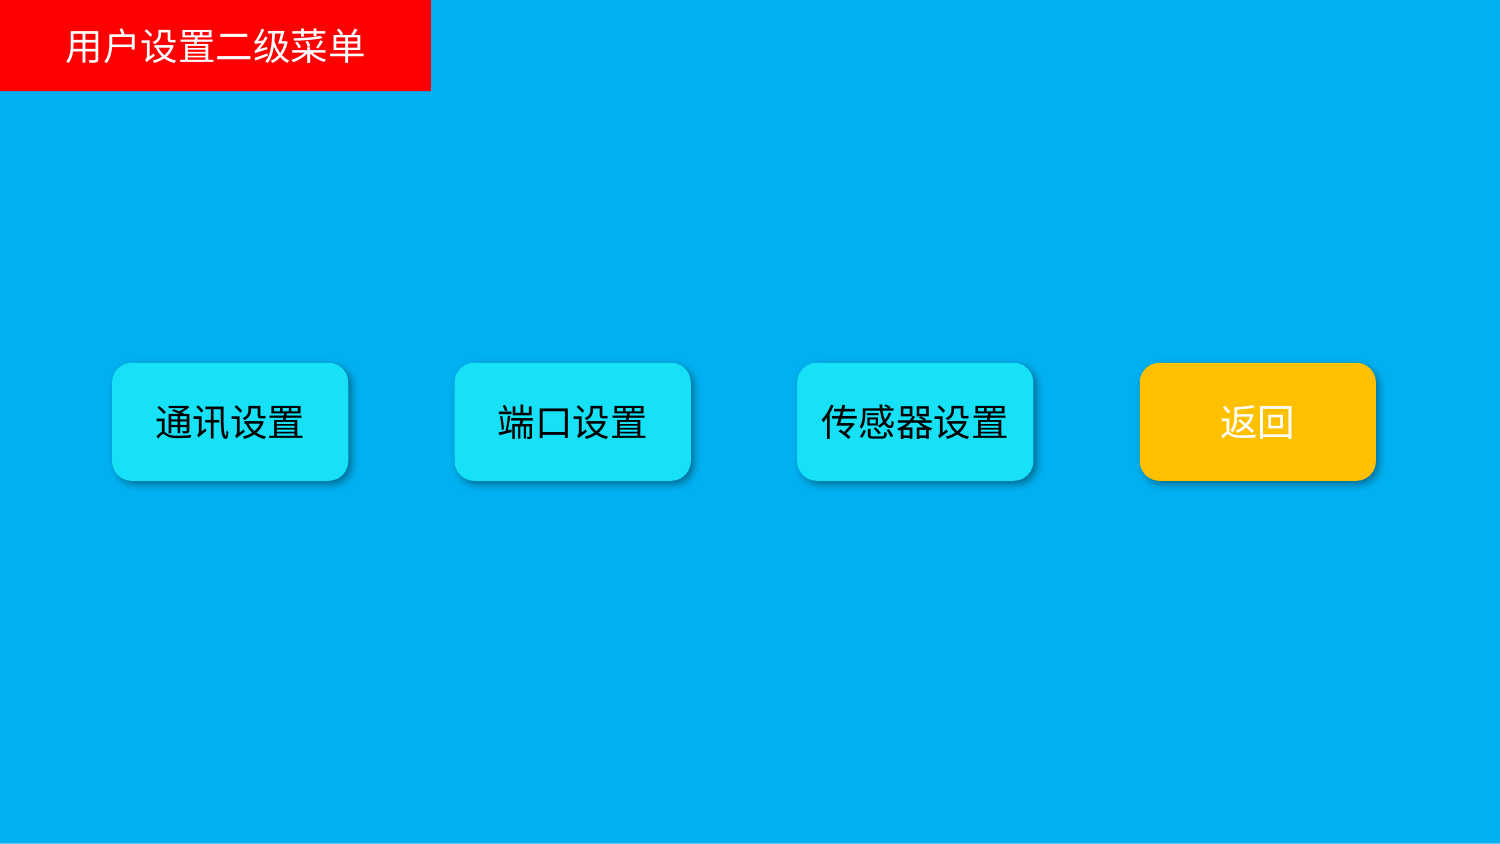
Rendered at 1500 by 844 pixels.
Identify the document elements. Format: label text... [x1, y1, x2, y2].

text_box 端口设置 [452, 360, 693, 483]
text_box [0, 0, 1500, 844]
text_box 返回 [1137, 360, 1379, 483]
text_box 传感器设置 [795, 360, 1036, 483]
text_box 用户设置二级菜单 [0, 0, 433, 93]
text_box 通讯设置 [109, 360, 351, 483]
